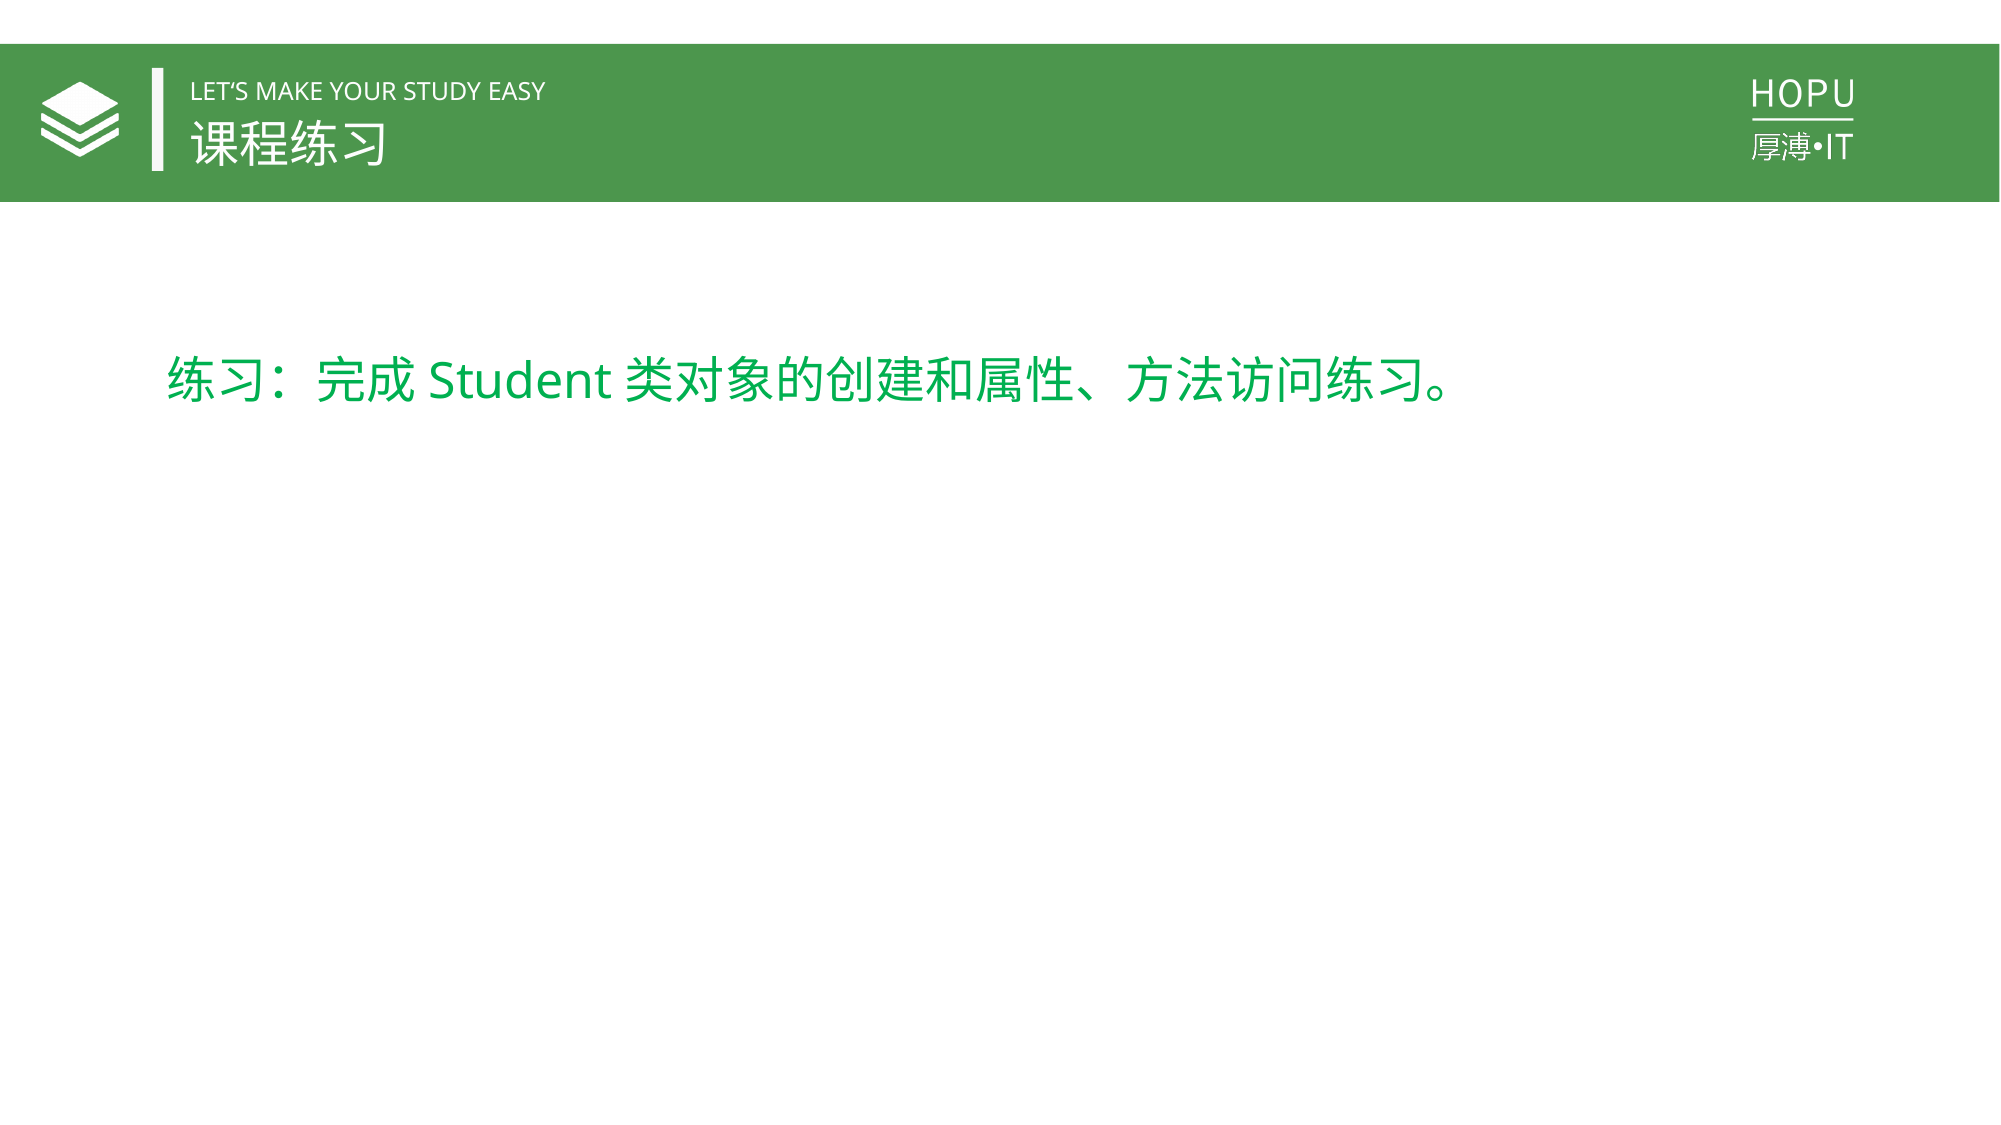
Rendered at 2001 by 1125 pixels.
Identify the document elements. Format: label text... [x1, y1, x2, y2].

text_box LET‘S MAKE YOUR STUDY EASY [352, 67, 893, 113]
picture [0, 0, 352, 272]
text_box [352, 43, 2000, 203]
picture [1750, 67, 1855, 173]
text_box 课程练习 [352, 117, 1326, 180]
text_box 练习：完成Student类对象的创建和属性、方法访问练习。 [151, 310, 1928, 416]
